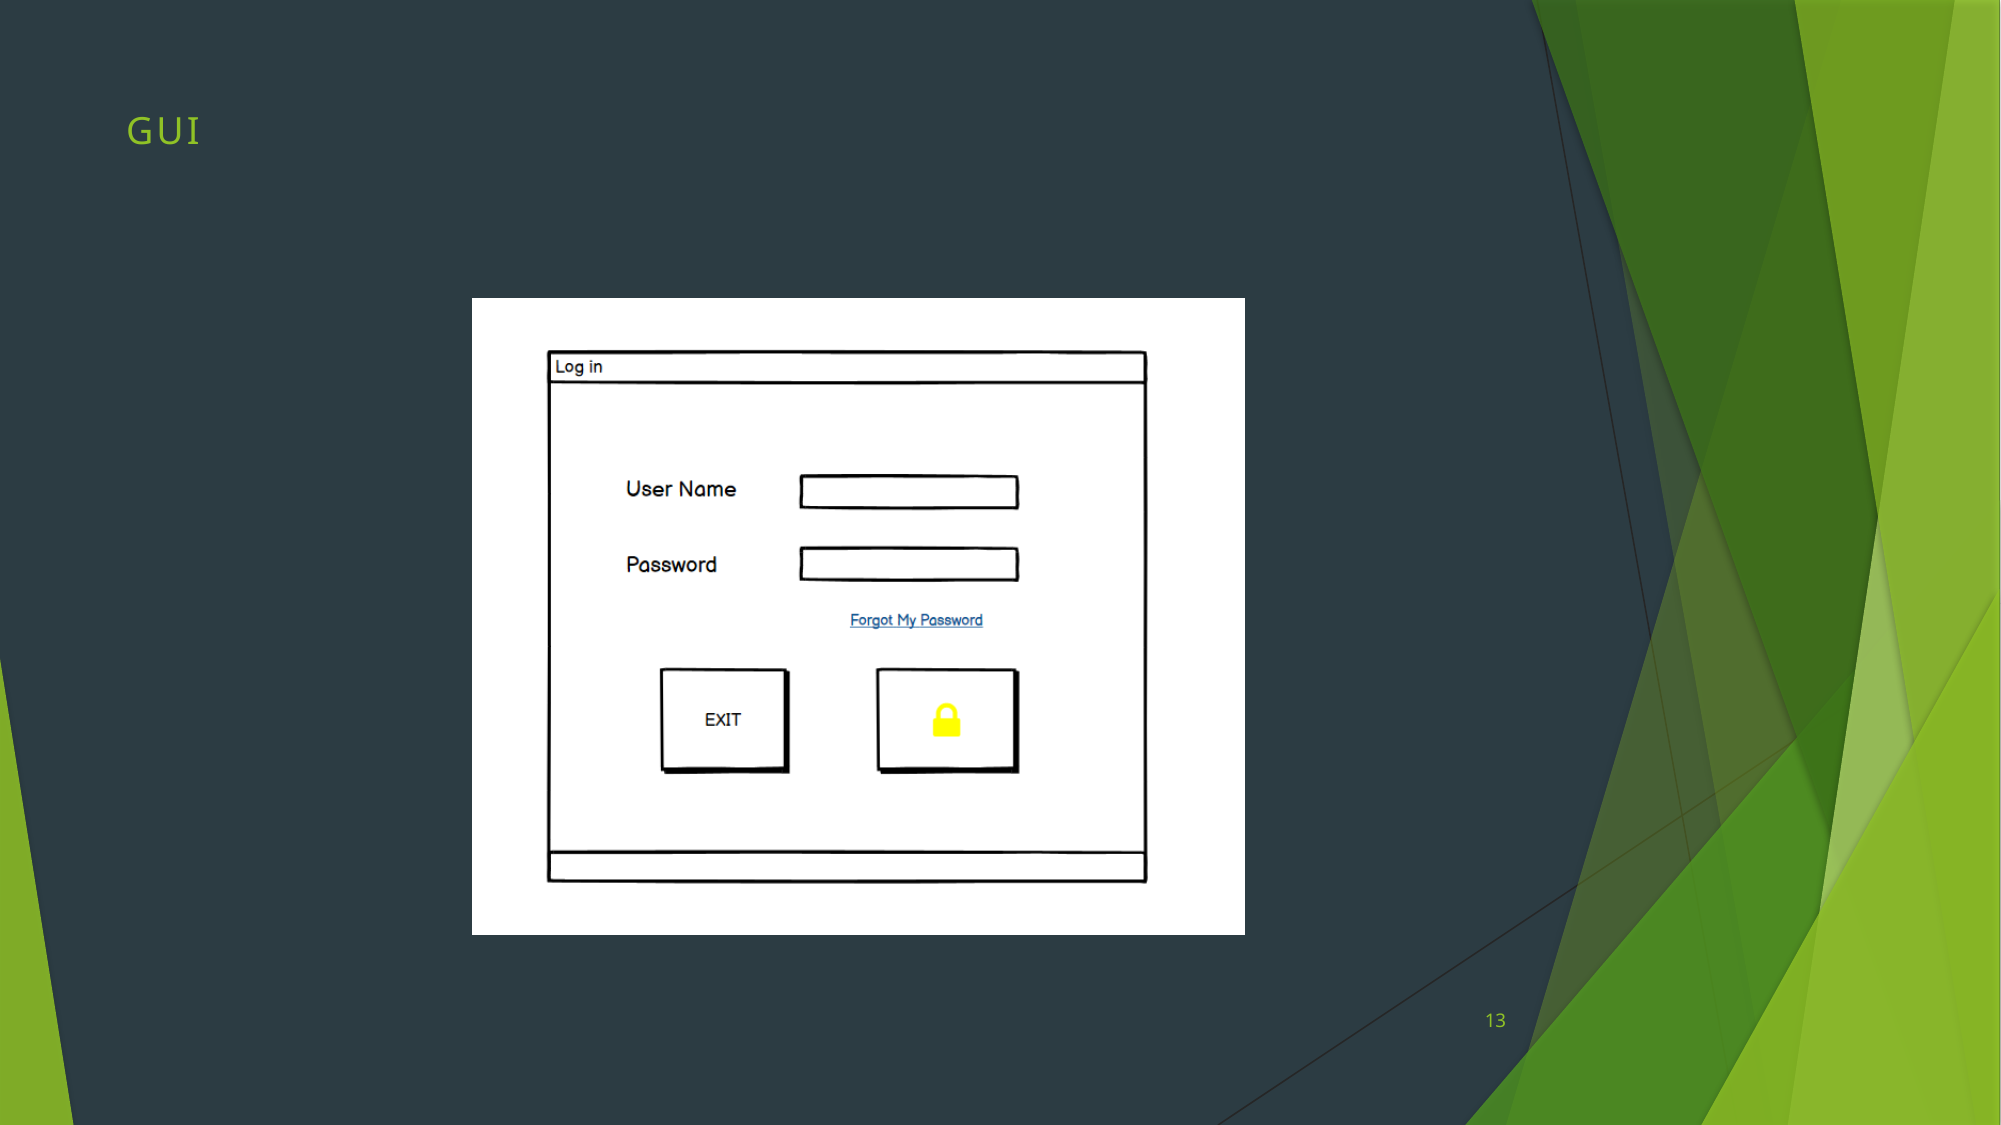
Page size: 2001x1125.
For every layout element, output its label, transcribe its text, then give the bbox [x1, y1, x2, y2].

title GUI [111, 99, 1522, 317]
slide_number 13 [1409, 991, 1522, 1051]
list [472, 297, 1246, 936]
